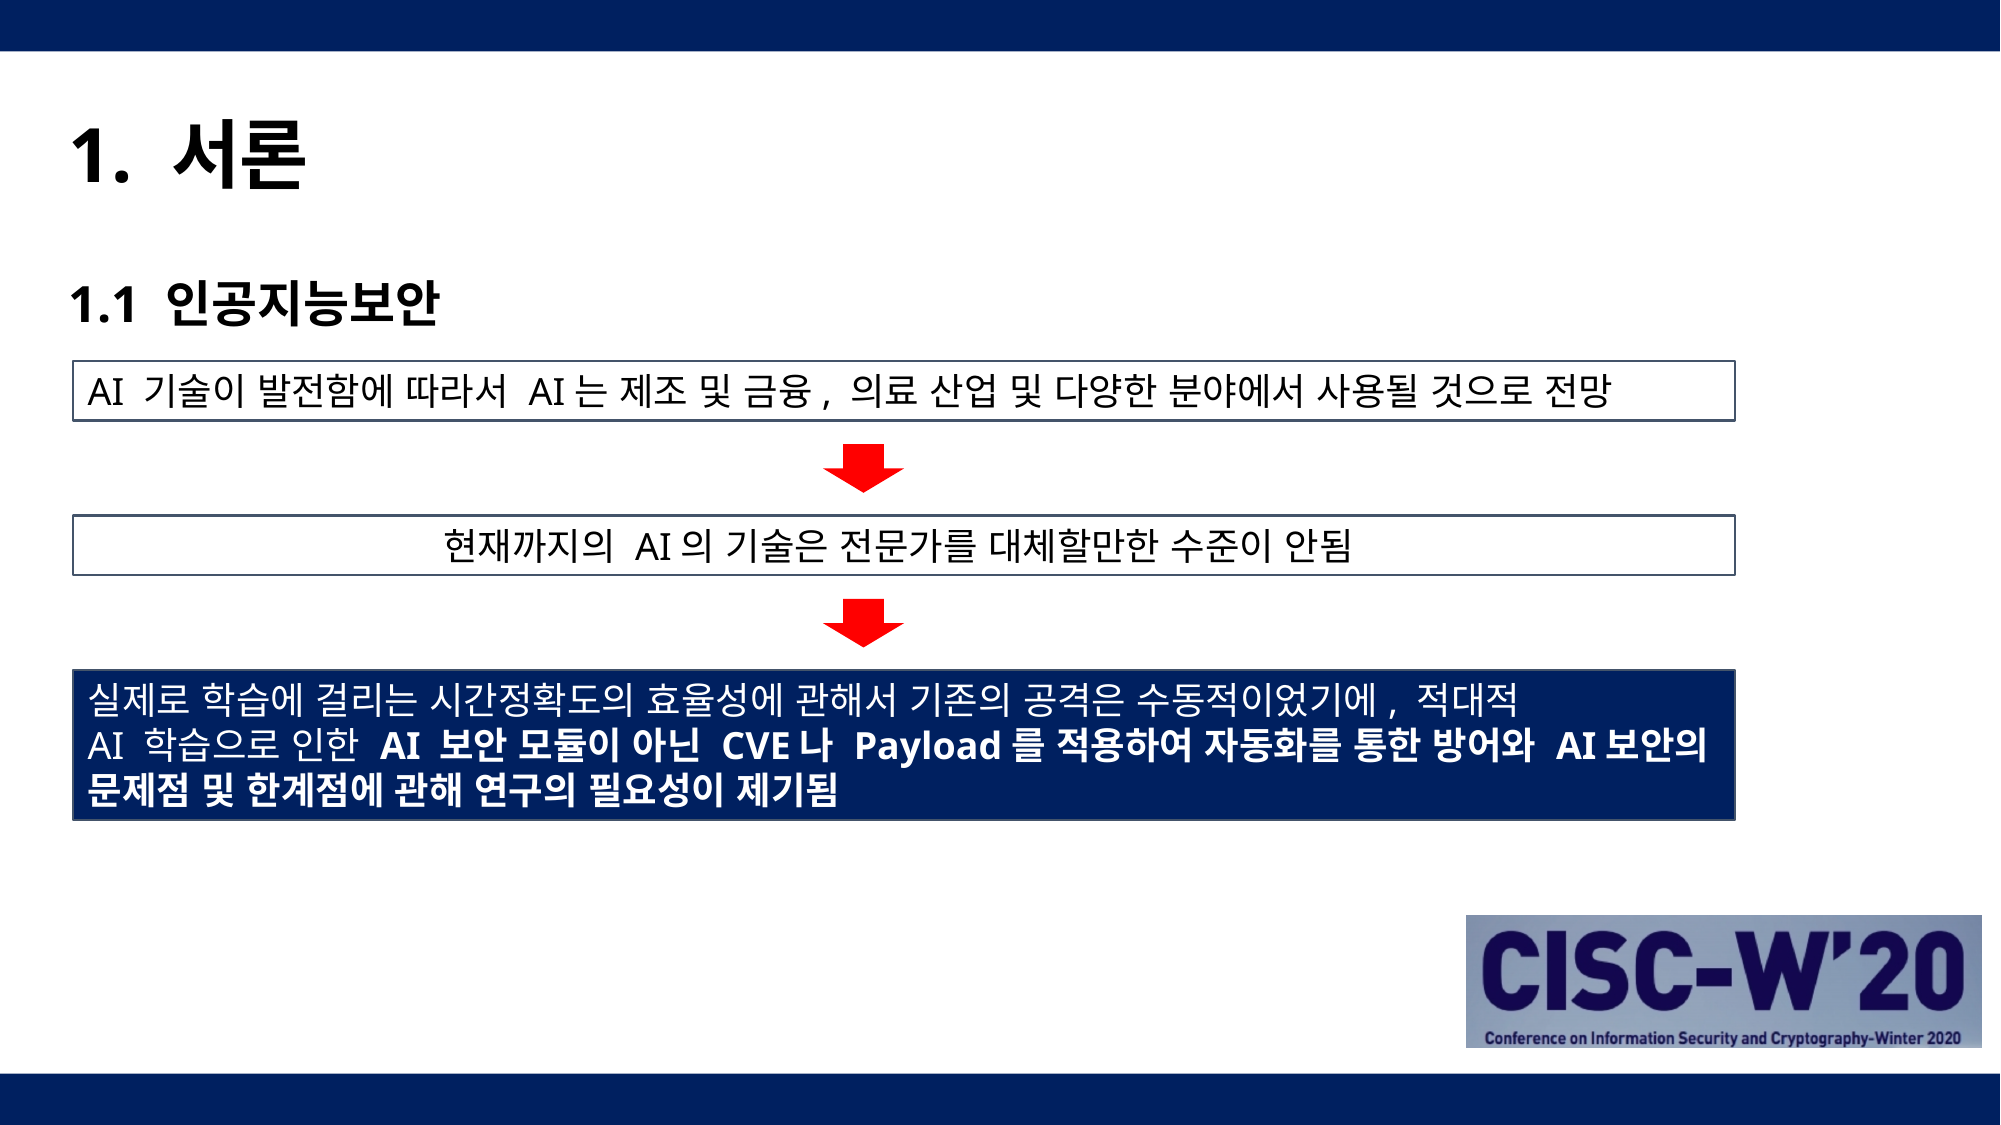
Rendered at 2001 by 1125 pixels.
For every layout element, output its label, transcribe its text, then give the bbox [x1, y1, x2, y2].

title 1. 서론 1.1 인공지능보안 [54, 102, 765, 341]
text_box AI 기술이 발전함에 따라서 AI는 제조 및 금융, 의료 산업 및 다양한 분야에서 사용될 것으로 전망 [72, 360, 1736, 421]
text_box 현재까지의 AI의 기술은 전문가를 대체할만한 수준이 안됨 [72, 515, 1736, 576]
text_box [0, 0, 2000, 52]
picture [1466, 915, 1982, 1048]
text_box [0, 1073, 2000, 1125]
text_box [819, 443, 908, 494]
text_box [819, 597, 908, 649]
text_box 실제로 학습에 걸리는 시간정확도의 효율성에 관해서 기존의 공격은 수동적이었기에, 적대적 AI 학습으로 인한 AI 보안 모듈이 아닌 CVE나 Payload를 적용하여 자동화를 통한 방어와 AI보안의 문제점 및 한계점에 관해 연구의 필요성이 제기됨 [72, 670, 1736, 820]
